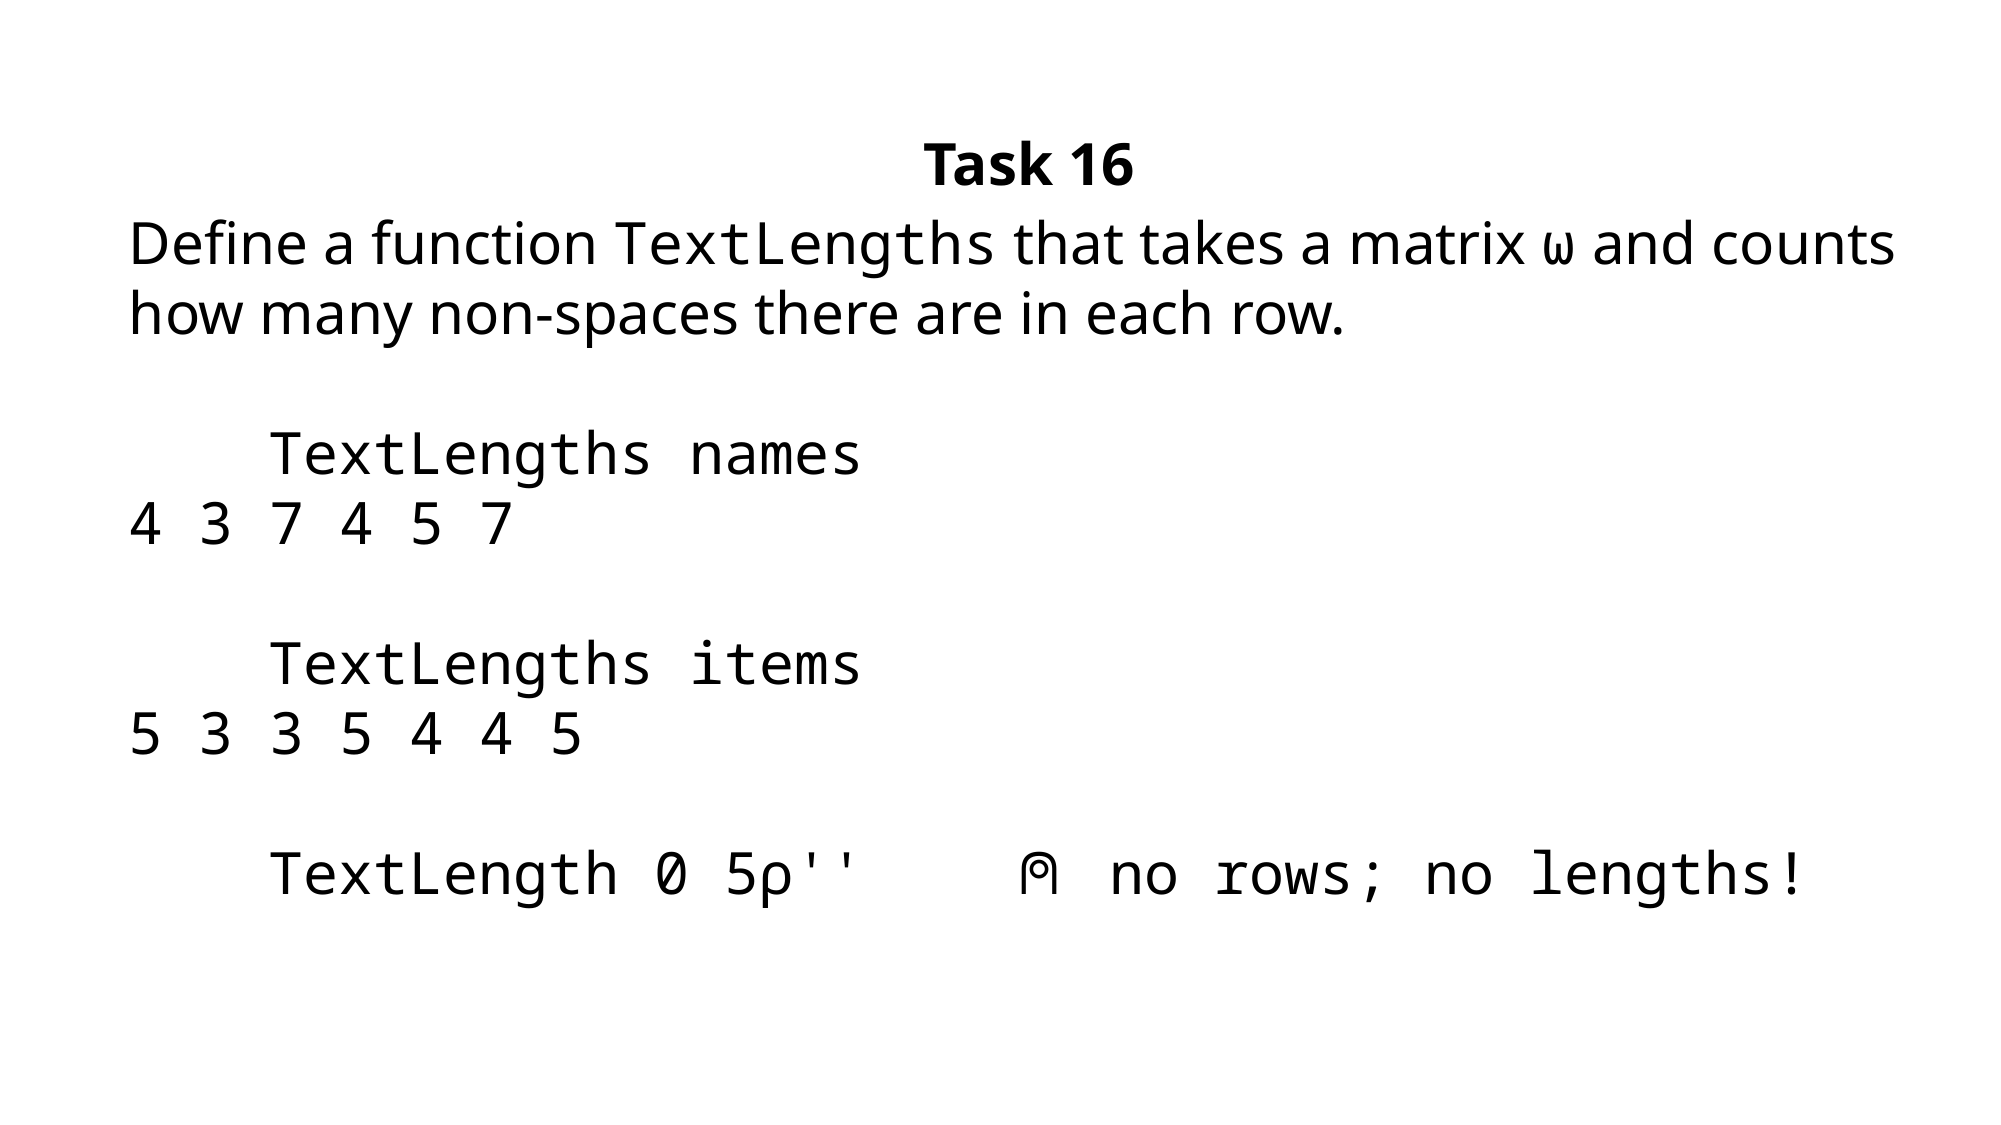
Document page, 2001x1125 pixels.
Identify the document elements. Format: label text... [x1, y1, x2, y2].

text_box Task 16 Define a function TextLengths that takes a matrix ⍵ and counts how many non-spaces there are in each row. TextLengths names 4 3 7 4 5 7 TextLengths items 5 3 3 5 4 4 5 TextLength 0 5⍴'' ⍝ no rows; no lengths! [114, 119, 1945, 984]
